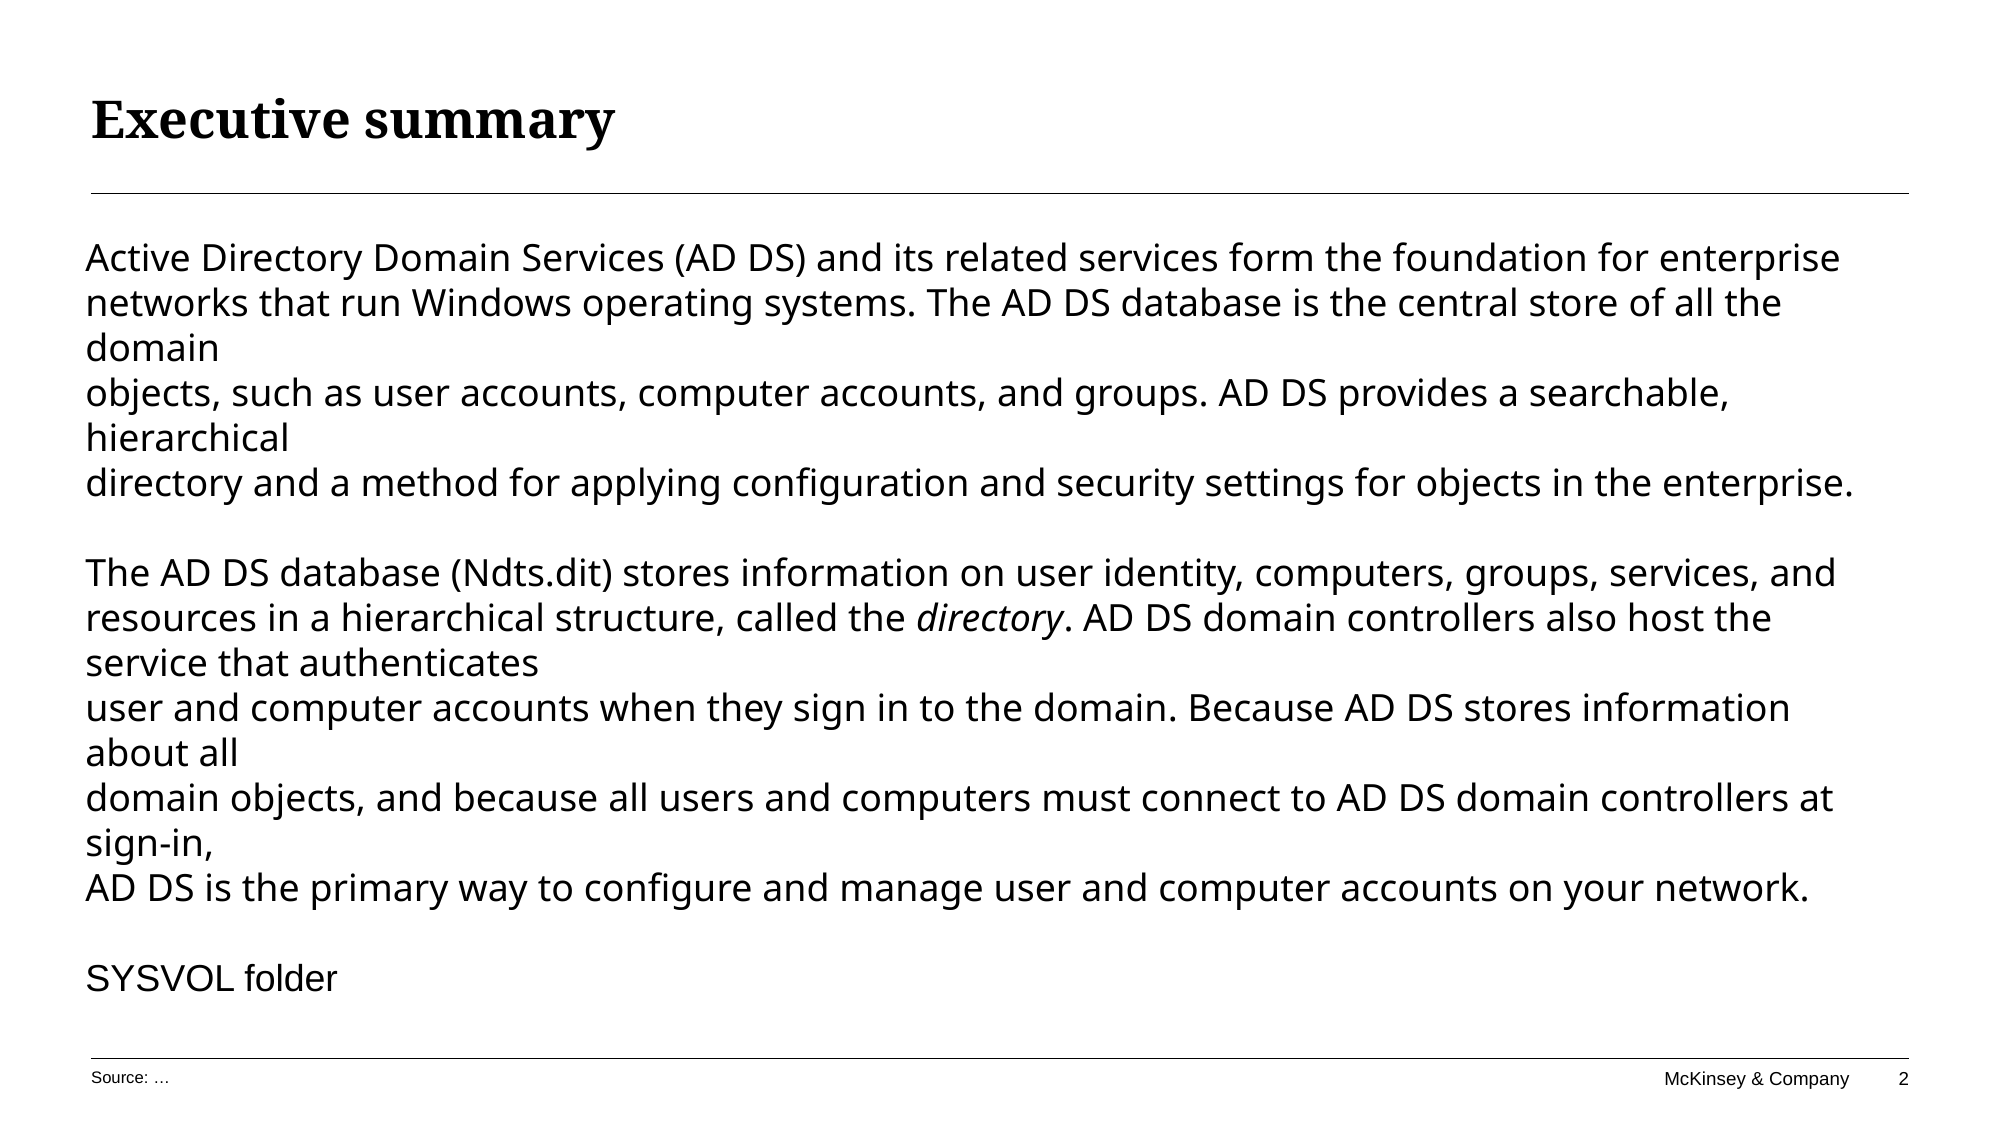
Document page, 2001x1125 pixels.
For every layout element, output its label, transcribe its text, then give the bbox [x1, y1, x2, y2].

title Executive summary [91, 29, 1909, 150]
text_box Source: … [90, 1066, 1285, 1087]
text_box Active Directory Domain Services (AD DS) and its related services form the foundation for enterprise networks that run Windows operating systems. The AD DS database is the central store of all the domain objects, such as user accounts, computer accounts, and groups. AD DS provides a searchable, hierarchical directory and a method for applying configuration and security settings for objects in the enterprise. The AD DS database (Ndts.dit) stores information on user identity, computers, groups, services, and resources in a hierarchical structure, called the directory. AD DS domain controllers also host the service that authenticates user and computer accounts when they sign in to the domain. Because AD DS stores information about all domain objects, and because all users and computers must connect to AD DS domain controllers at sign-in, AD DS is the primary way to configure and manage user and computer accounts on your network. SYSVOL folder [70, 226, 1909, 1007]
